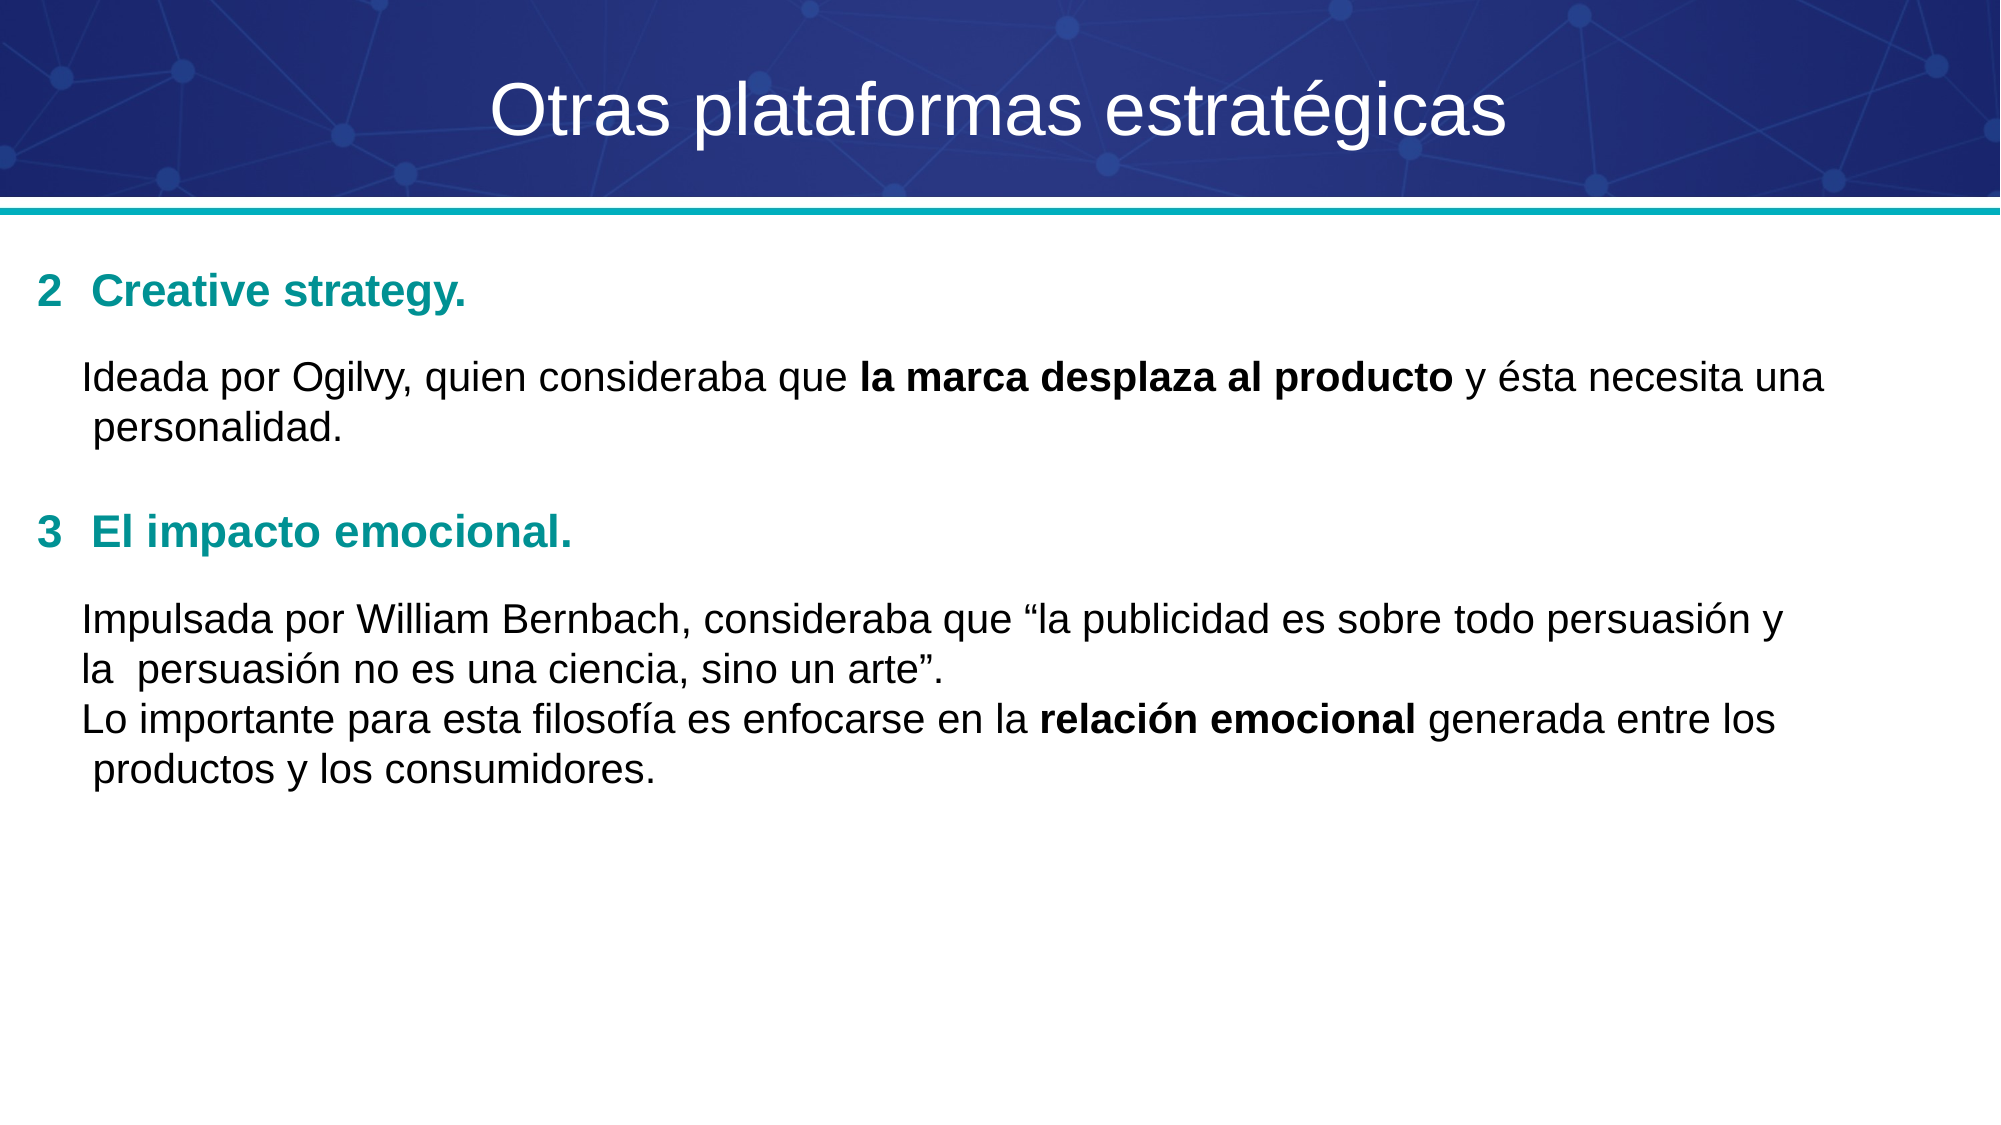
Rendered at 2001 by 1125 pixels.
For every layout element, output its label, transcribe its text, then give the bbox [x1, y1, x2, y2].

picture [0, 0, 2000, 215]
title Otras plataformas estratégicas [487, 58, 1513, 249]
text_box Creative strategy. Ideada por Ogilvy, quien consideraba que la marca desplaza al producto y ésta necesita una personalidad. El impacto emocional. Impulsada por William Bernbach, consideraba que “la publicidad es sobre todo persuasión y la persuasión no es una ciencia, sino un arte”. Lo importante para esta filosofía es enfocarse en la relación emocional generada entre los productos y los consumidores. [35, 258, 1829, 792]
